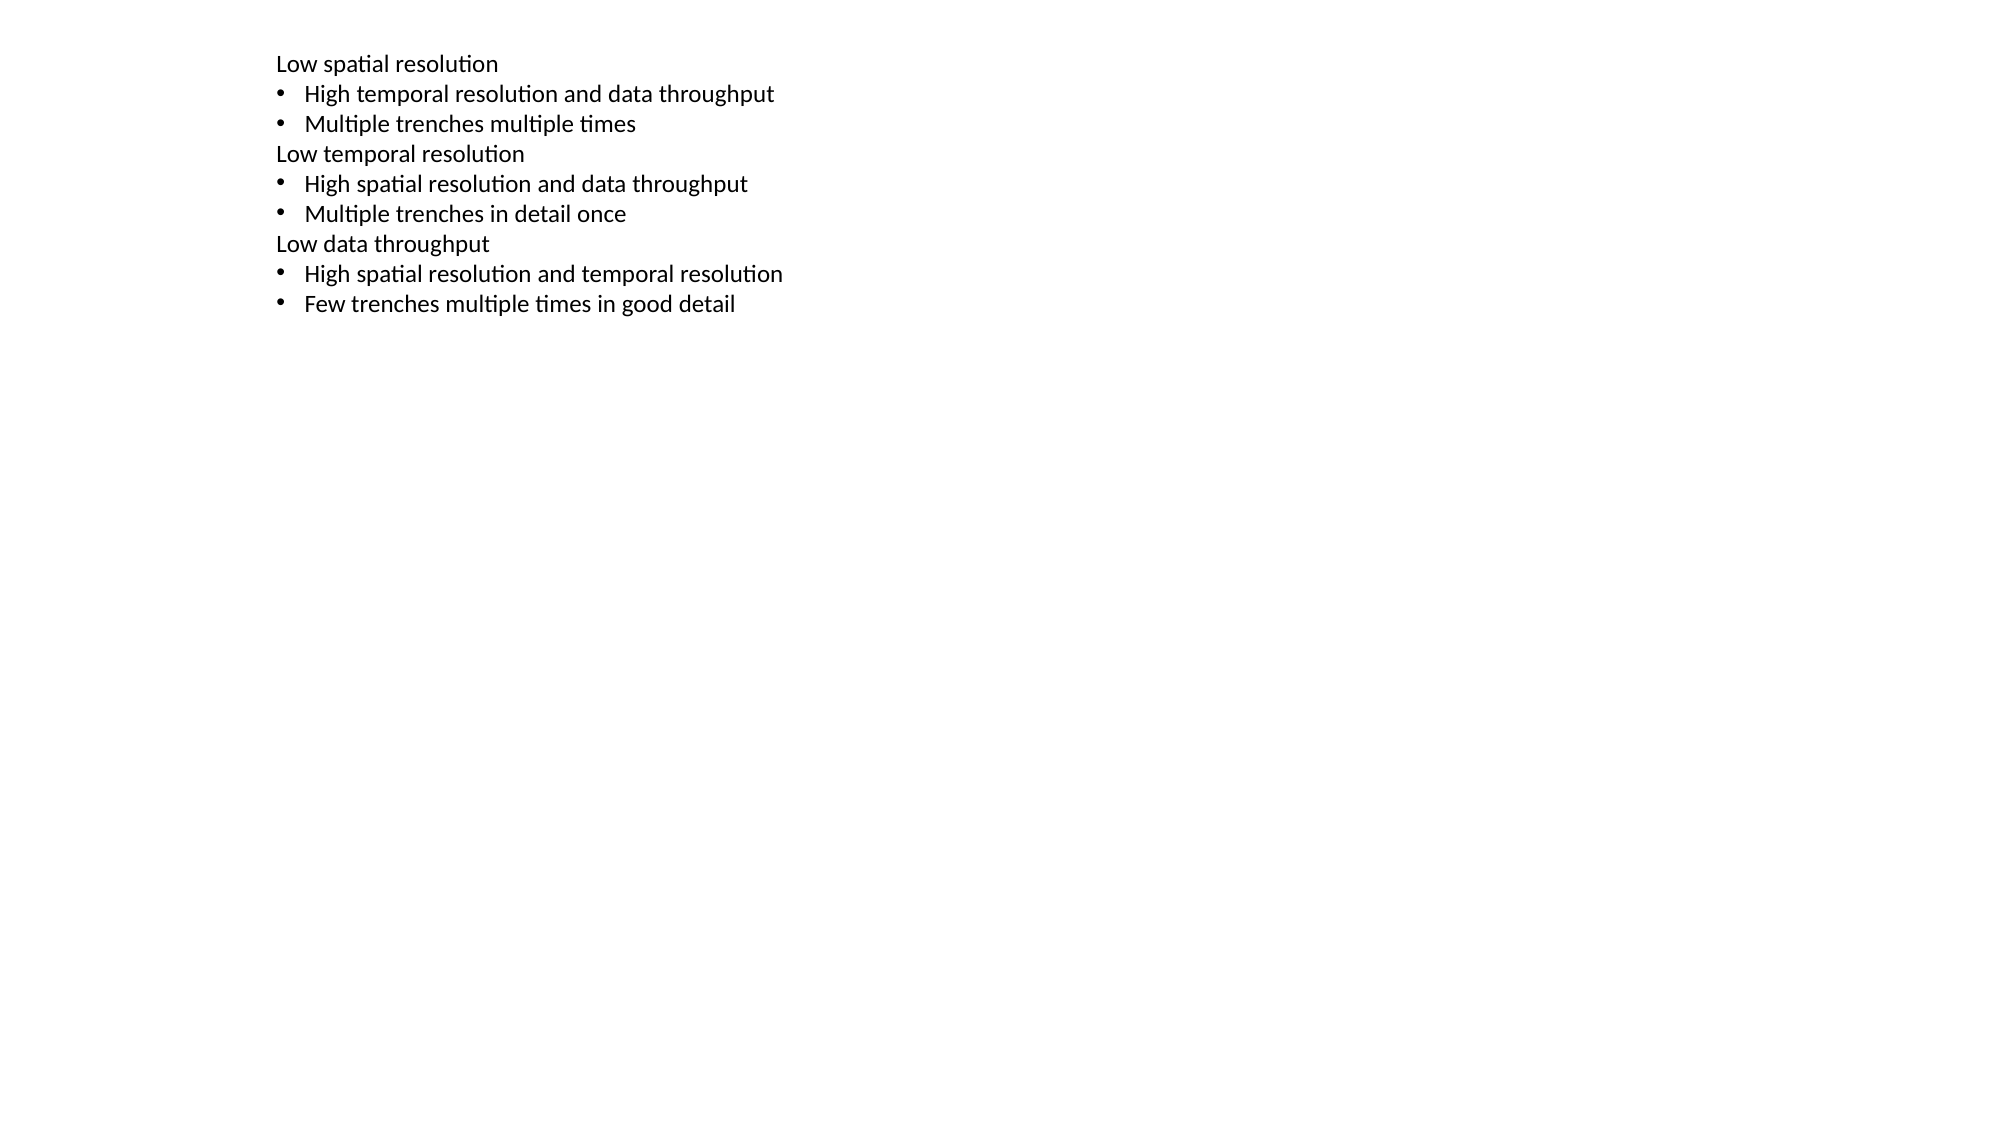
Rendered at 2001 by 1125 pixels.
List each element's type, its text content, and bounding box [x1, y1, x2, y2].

text_box Low spatial resolution High temporal resolution and data throughput Multiple trenches multiple times Low temporal resolution High spatial resolution and data throughput Multiple trenches in detail once Low data throughput High spatial resolution and temporal resolution Few trenches multiple times in good detail [261, 40, 1739, 325]
